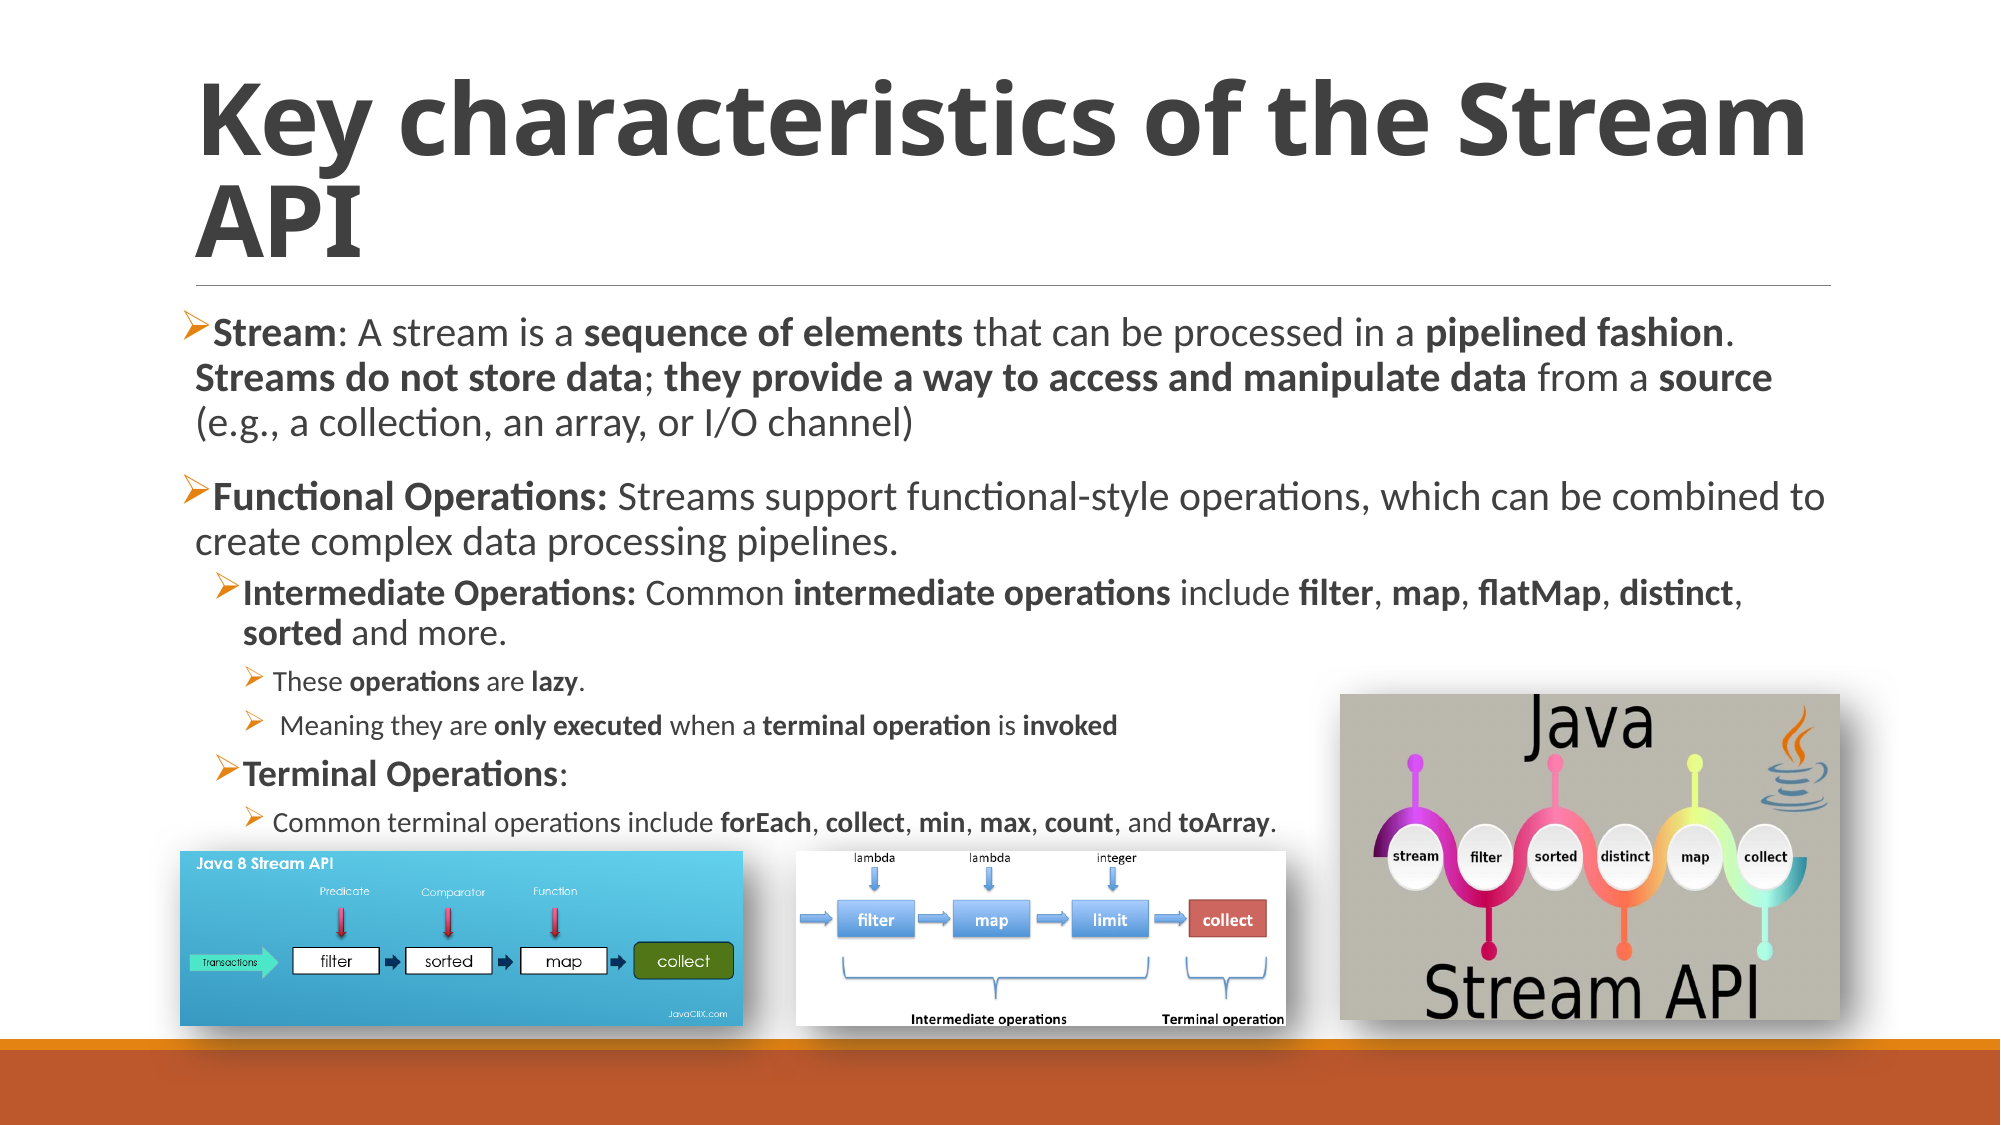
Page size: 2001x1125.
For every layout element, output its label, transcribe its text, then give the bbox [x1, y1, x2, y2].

picture [795, 850, 1287, 1027]
picture [179, 850, 743, 1027]
picture [1339, 694, 1841, 1021]
list Stream: A stream is a sequence of elements that can be processed in a pipelined fashion. Streams do not store data; they provide a way to access and manipulate data from a source (e.g., a collection, an array, or I/O channel) Functional Operations: Streams support functional-style operations, which can be combined to create complex data processing pipelines. Intermediate Operations: Common intermediate operations include filter, map, flatMap, distinct, sorted and more. These operations are lazy. Meaning they are only executed when a terminal operation is invoked Terminal Operations: Common terminal operations include forEach, collect, min, max, count, and toArray. [180, 302, 1830, 851]
title Key characteristics of the Stream API [180, 47, 1830, 285]
